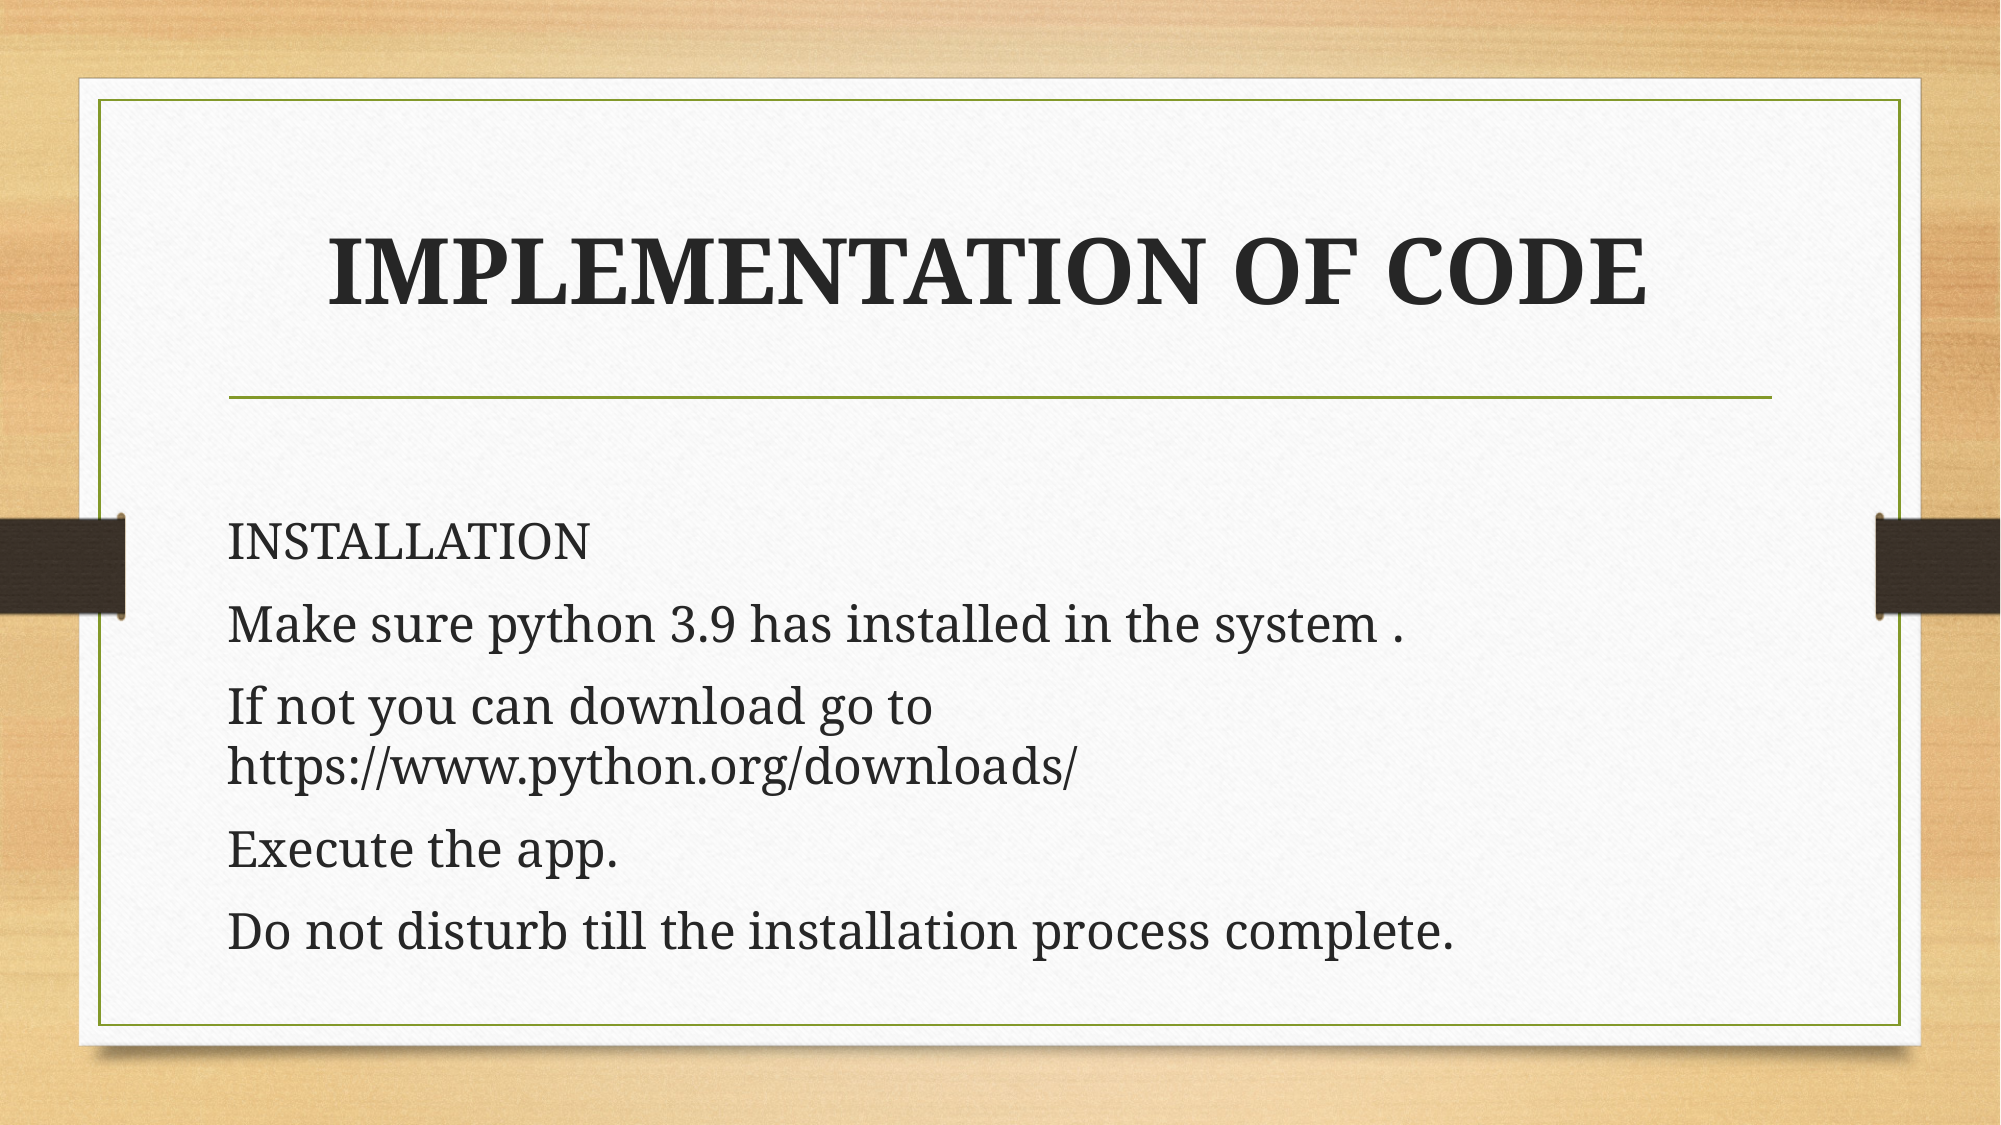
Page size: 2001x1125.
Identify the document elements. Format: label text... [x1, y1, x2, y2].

picture [0, 0, 2001, 1125]
list INSTALLATION Make sure python 3.9 has installed in the system . If not you can download go to https://www.python.org/downloads/ Execute the app. Do not disturb till the installation process complete. [212, 419, 1788, 964]
title IMPLEMENTATION OF CODE [212, 161, 1788, 375]
